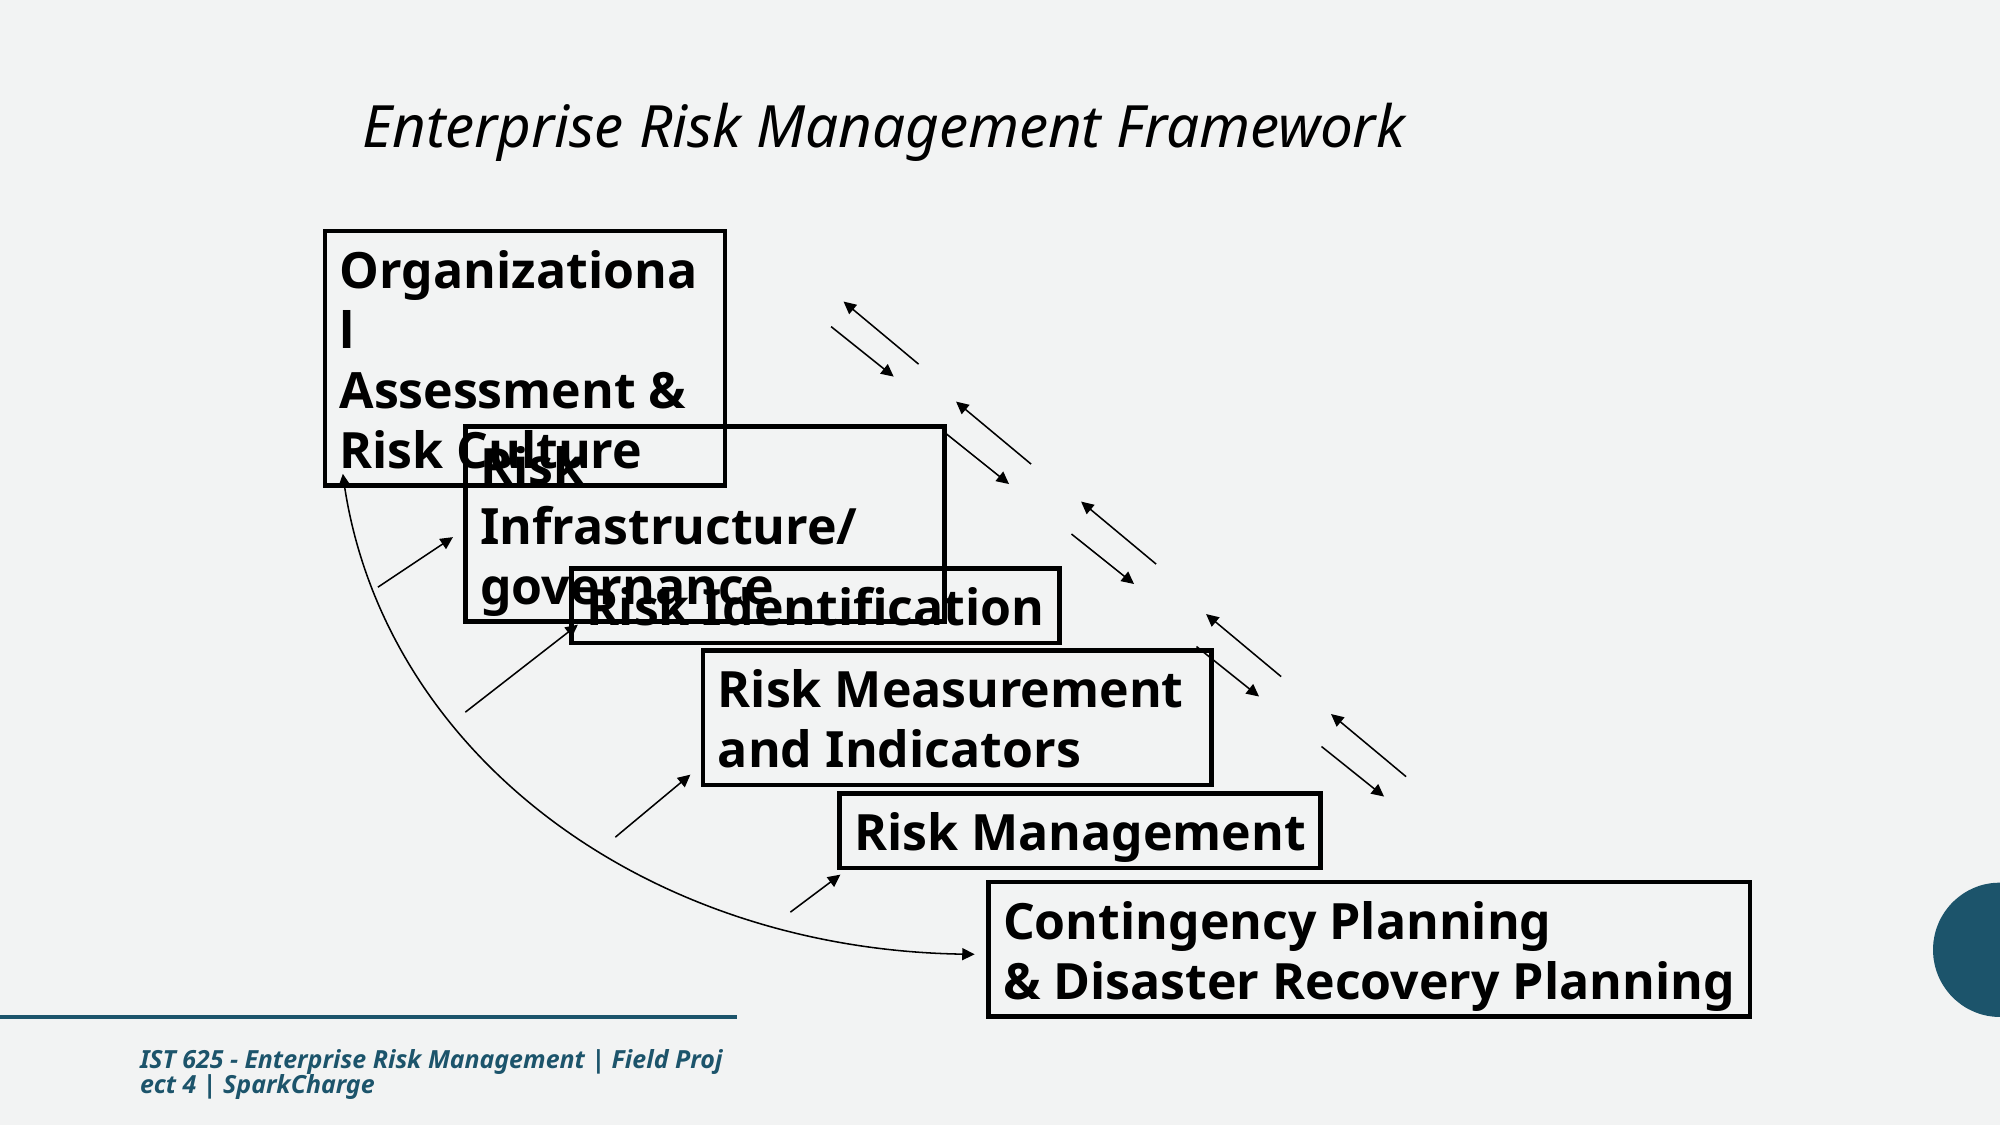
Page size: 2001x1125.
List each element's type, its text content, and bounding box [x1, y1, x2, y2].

footer IST 625 - Enterprise Risk Management | Field Project 4 | SparkCharge [125, 1035, 751, 1096]
text_box [332, 17, 1505, 216]
text_box Enterprise Risk Management Framework [347, 81, 1436, 167]
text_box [287, 230, 1713, 1019]
